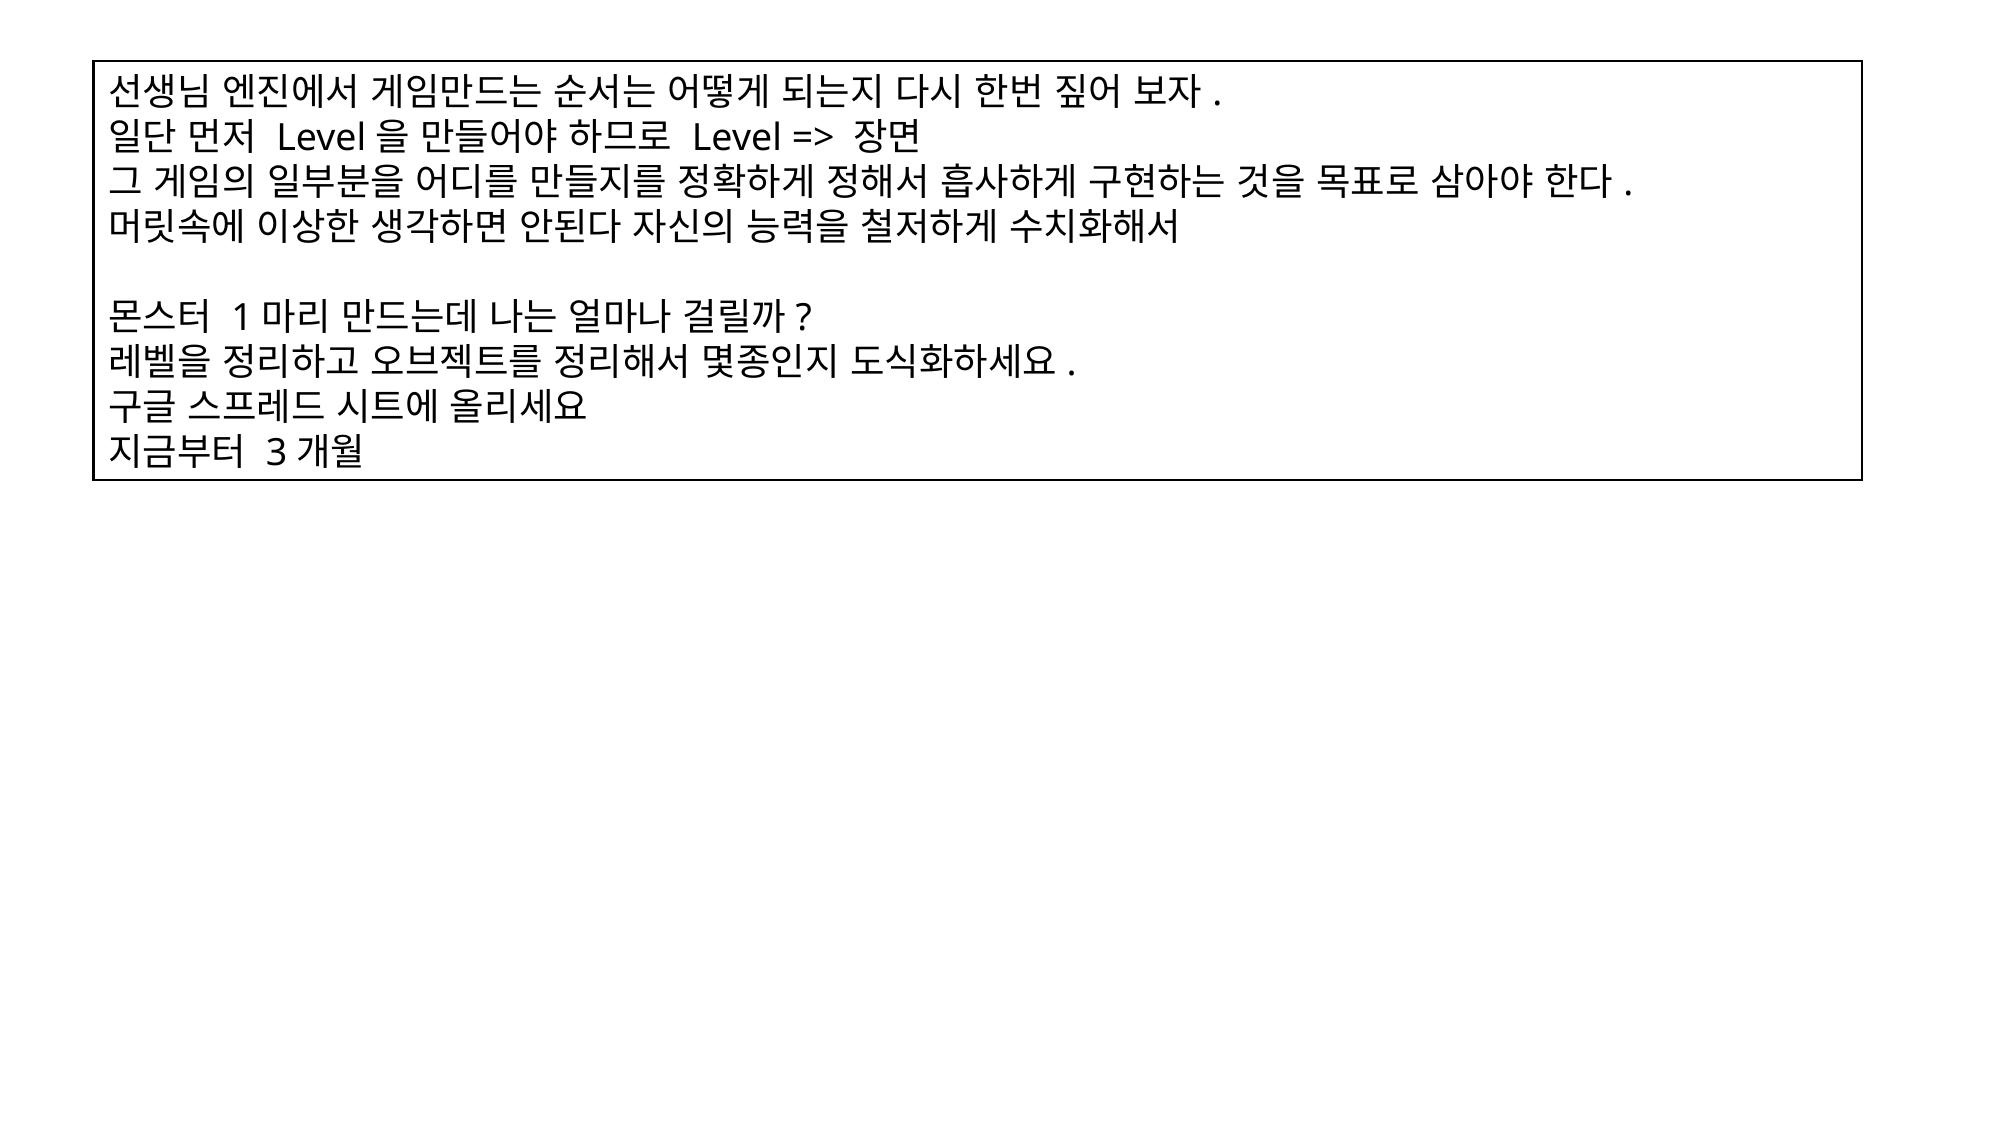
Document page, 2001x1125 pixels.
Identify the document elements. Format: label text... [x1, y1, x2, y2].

text_box 선생님 엔진에서 게임만드는 순서는 어떻게 되는지 다시 한번 짚어 보자. 일단 먼저 Level을 만들어야 하므로 Level => 장면 그 게임의 일부분을 어디를 만들지를 정확하게 정해서 흡사하게 구현하는 것을 목표로 삼아야 한다. 머릿속에 이상한 생각하면 안된다 자신의 능력을 철저하게 수치화해서 몬스터 1마리 만드는데 나는 얼마나 걸릴까? 레벨을 정리하고 오브젝트를 정리해서 몇종인지 도식화하세요. 구글 스프레드 시트에 올리세요 지금부터 3개월 [92, 60, 1863, 481]
